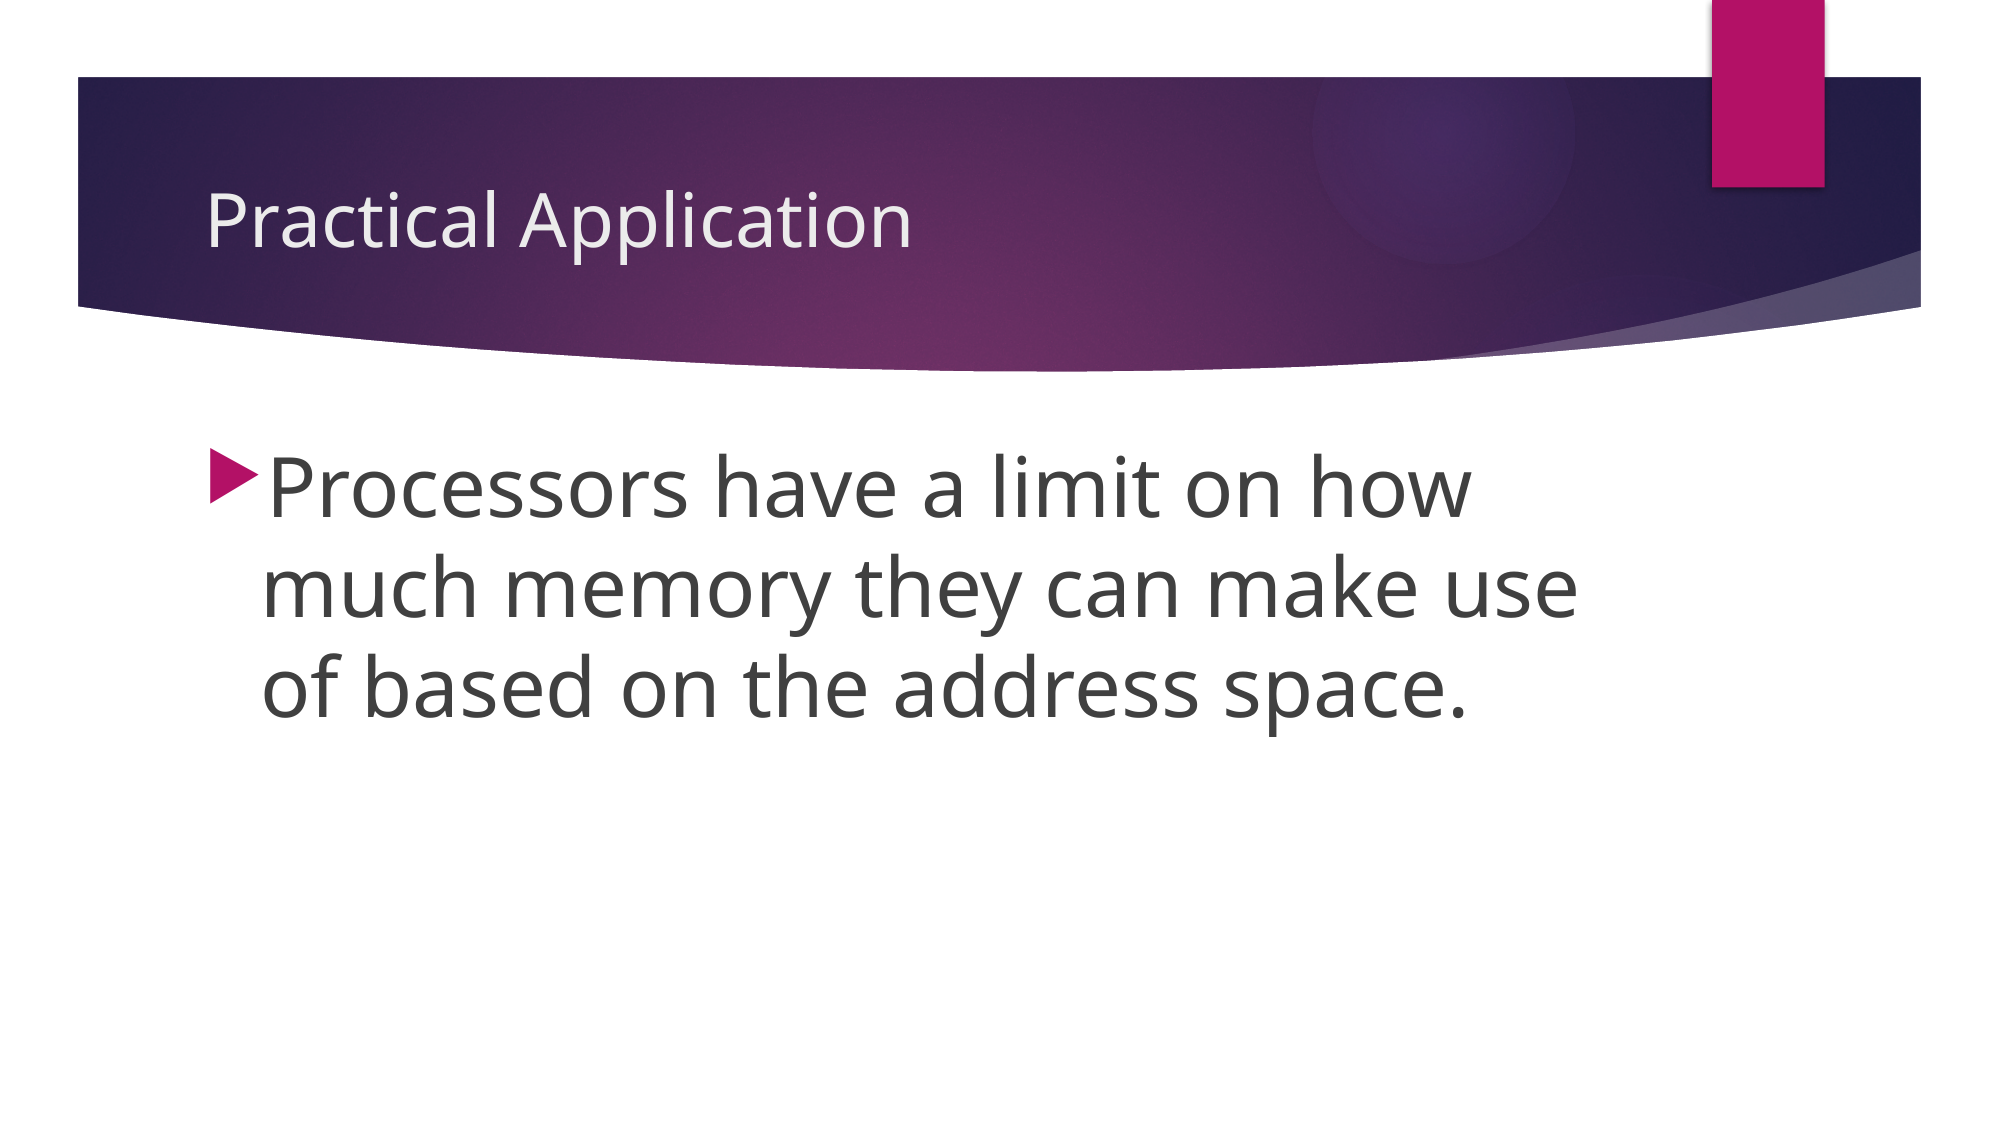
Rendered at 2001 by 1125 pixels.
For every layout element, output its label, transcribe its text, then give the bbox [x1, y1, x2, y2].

list Processors have a limit on how much memory they can make use of based on the address space. [189, 427, 1638, 988]
title Practical Application [189, 159, 1627, 276]
